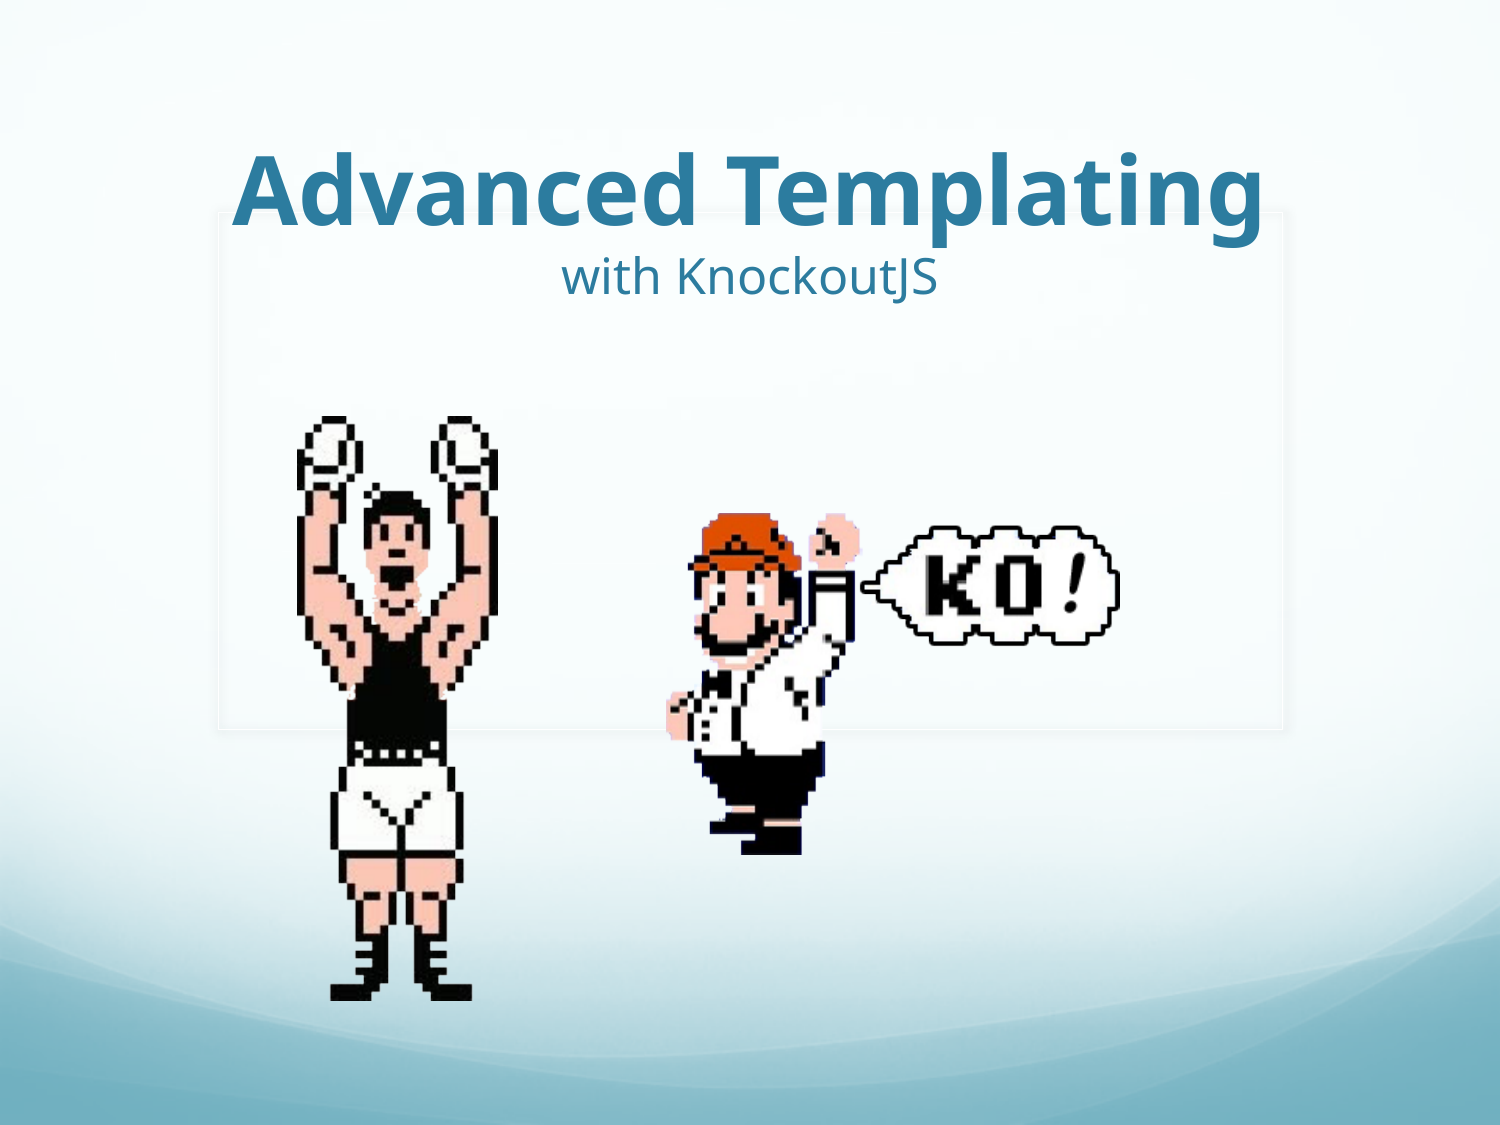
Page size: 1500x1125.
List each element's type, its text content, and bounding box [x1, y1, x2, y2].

picture [296, 416, 498, 1001]
picture [666, 513, 1121, 855]
title Advanced Templating with KnockoutJS [217, 29, 1283, 313]
